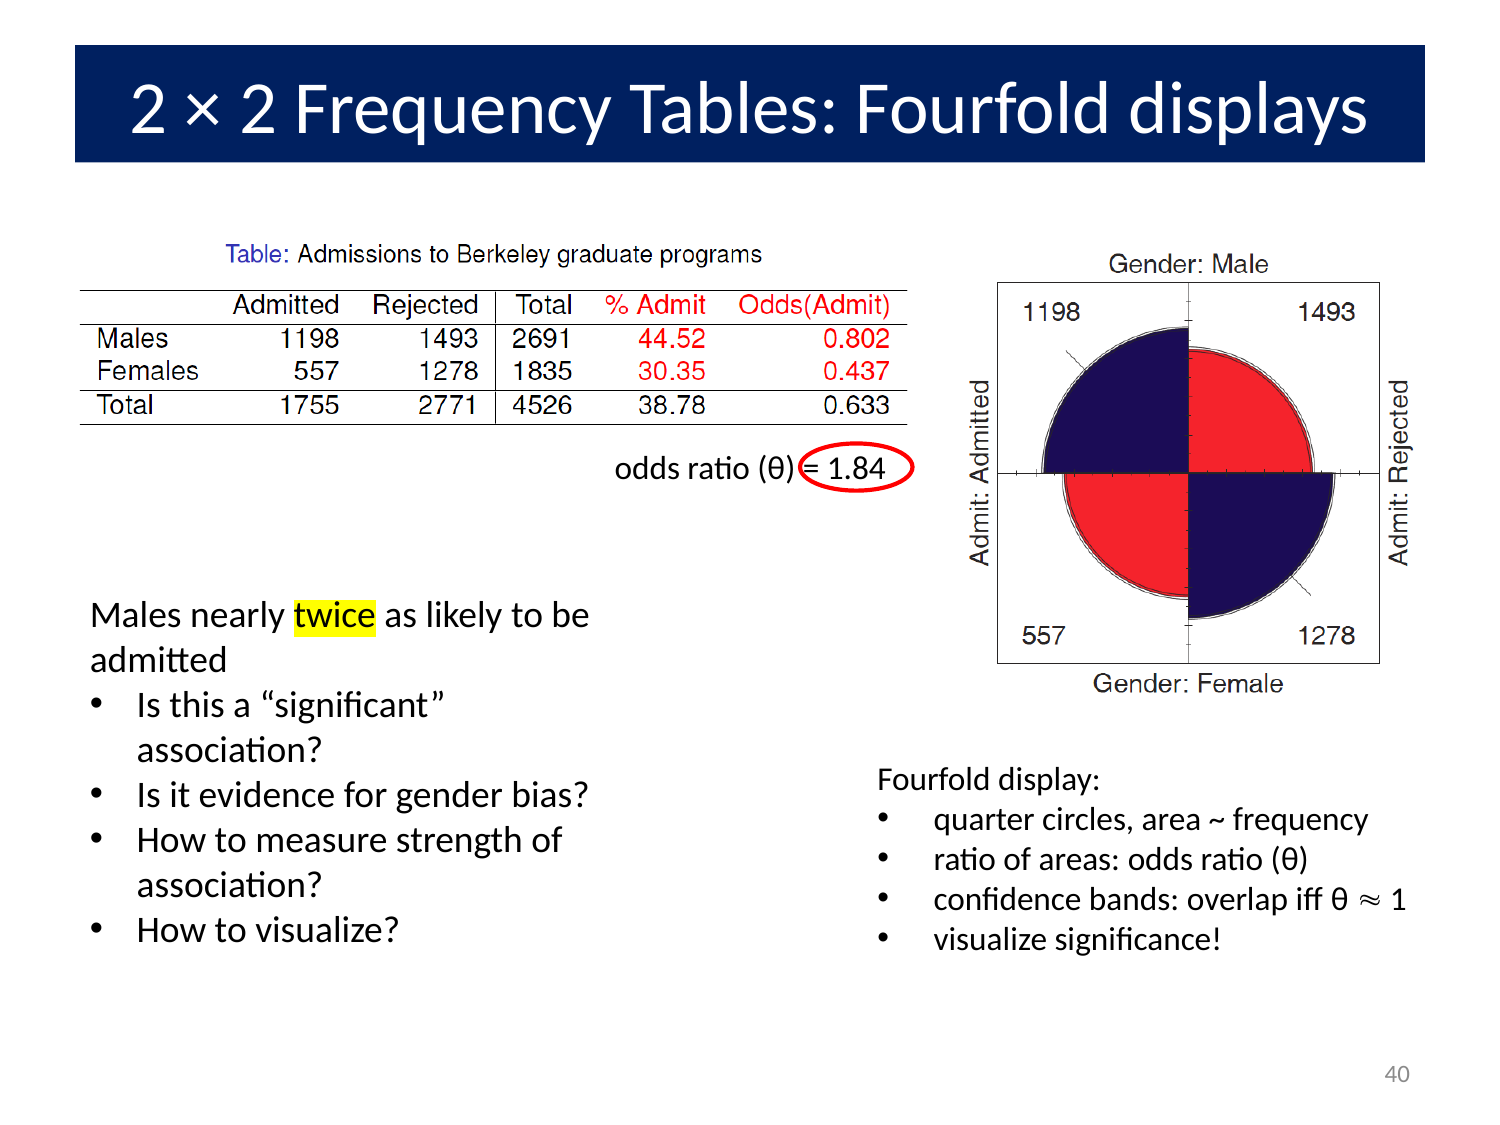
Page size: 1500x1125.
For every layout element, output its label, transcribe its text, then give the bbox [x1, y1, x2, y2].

picture [74, 237, 913, 429]
text_box [797, 441, 915, 493]
text_box Males nearly twice as likely to be admitted Is this a “significant” association? Is it evidence for gender bias? How to measure strength of association? How to visualize? [75, 582, 650, 958]
title 2 × 2 Frequency Tables: Fourfold displays [75, 45, 1425, 163]
text_box Fourfold display: quarter circles, area ~ frequency ratio of areas: odds ratio (θ) confidence bands: overlap iff θ  1 visualize significance! [862, 749, 1475, 965]
text_box odds ratio (θ) = 1.84 [575, 439, 925, 494]
picture [962, 245, 1415, 701]
slide_number 40 [1074, 1042, 1425, 1103]
